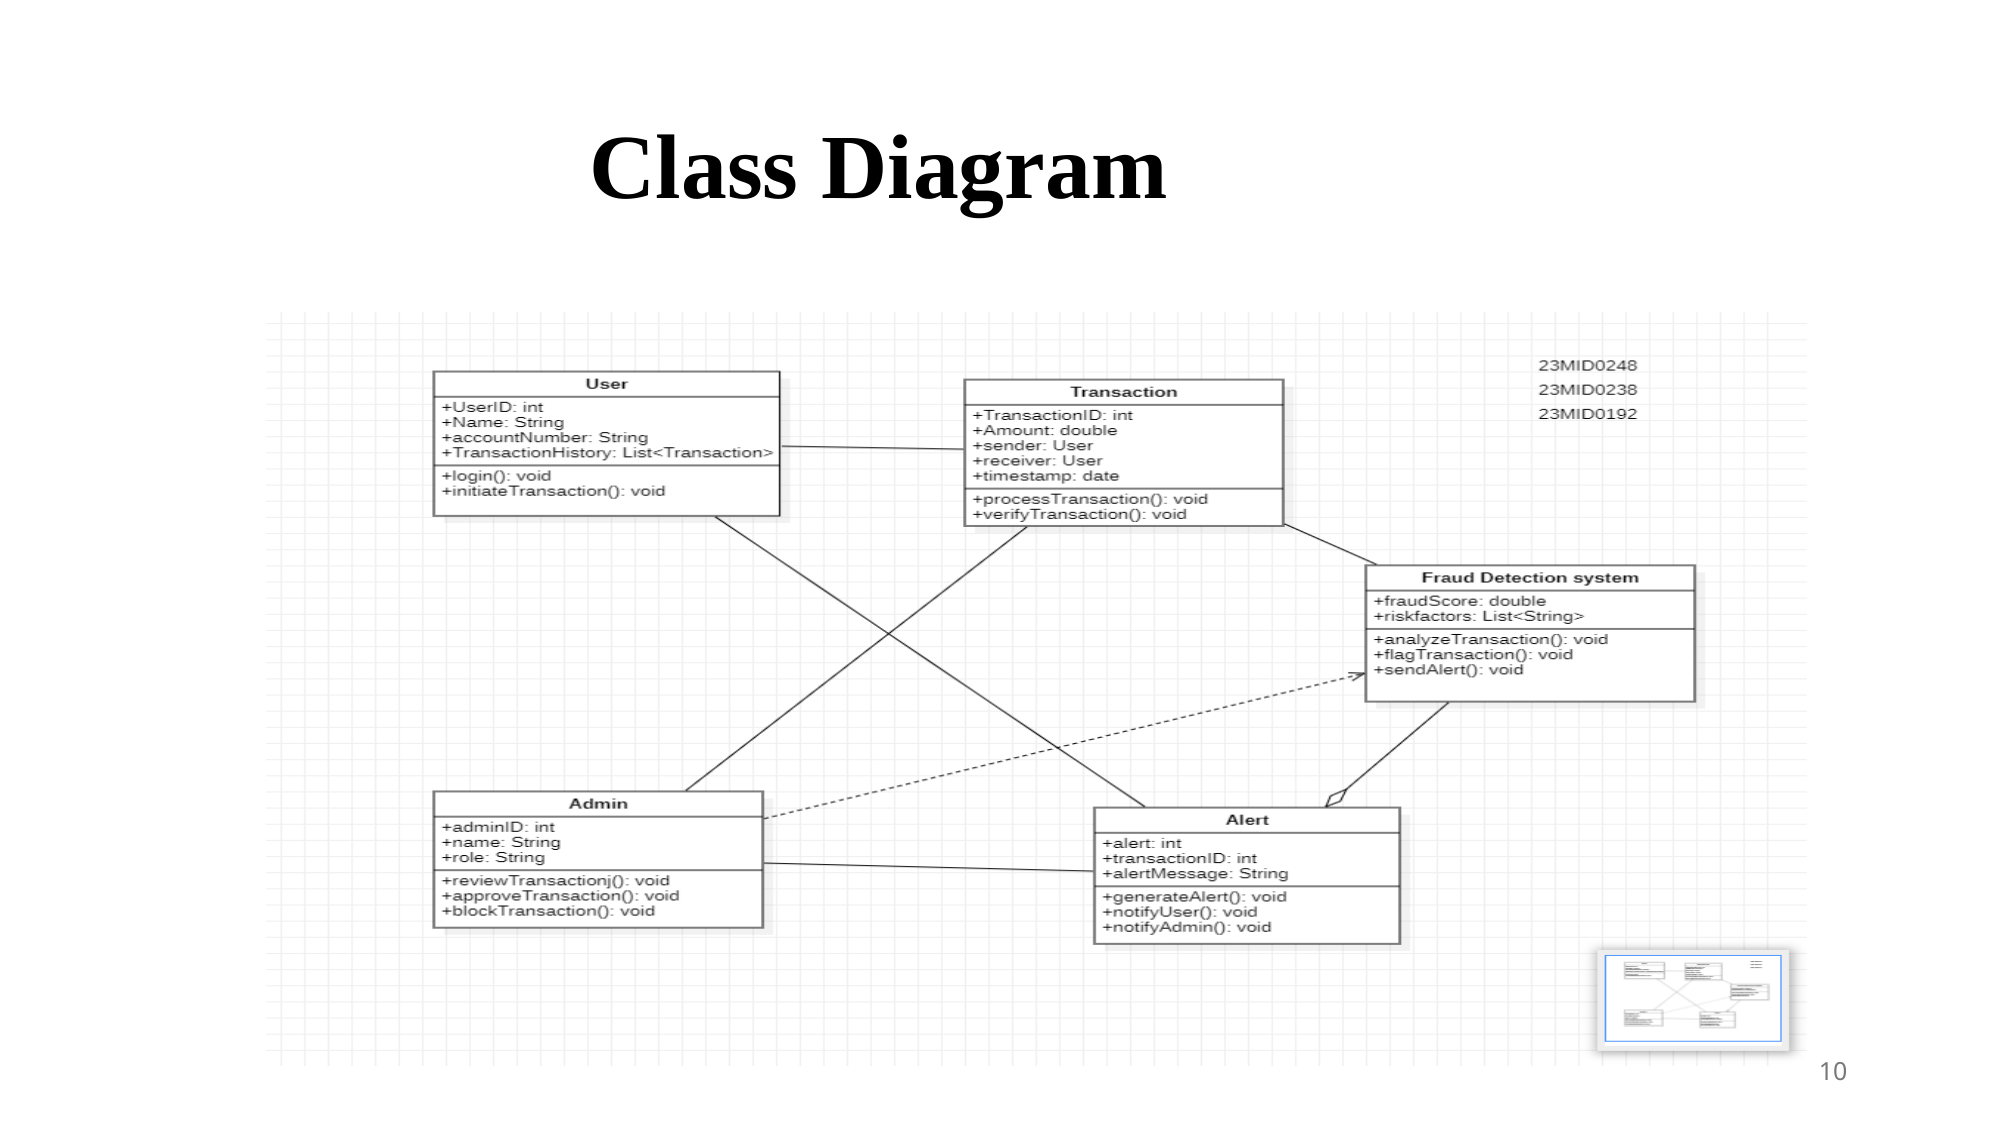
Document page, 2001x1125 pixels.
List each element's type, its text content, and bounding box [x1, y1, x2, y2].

picture [266, 312, 1808, 1066]
slide_number 10 [1412, 1042, 1863, 1103]
title Class Diagram [137, 59, 1863, 278]
